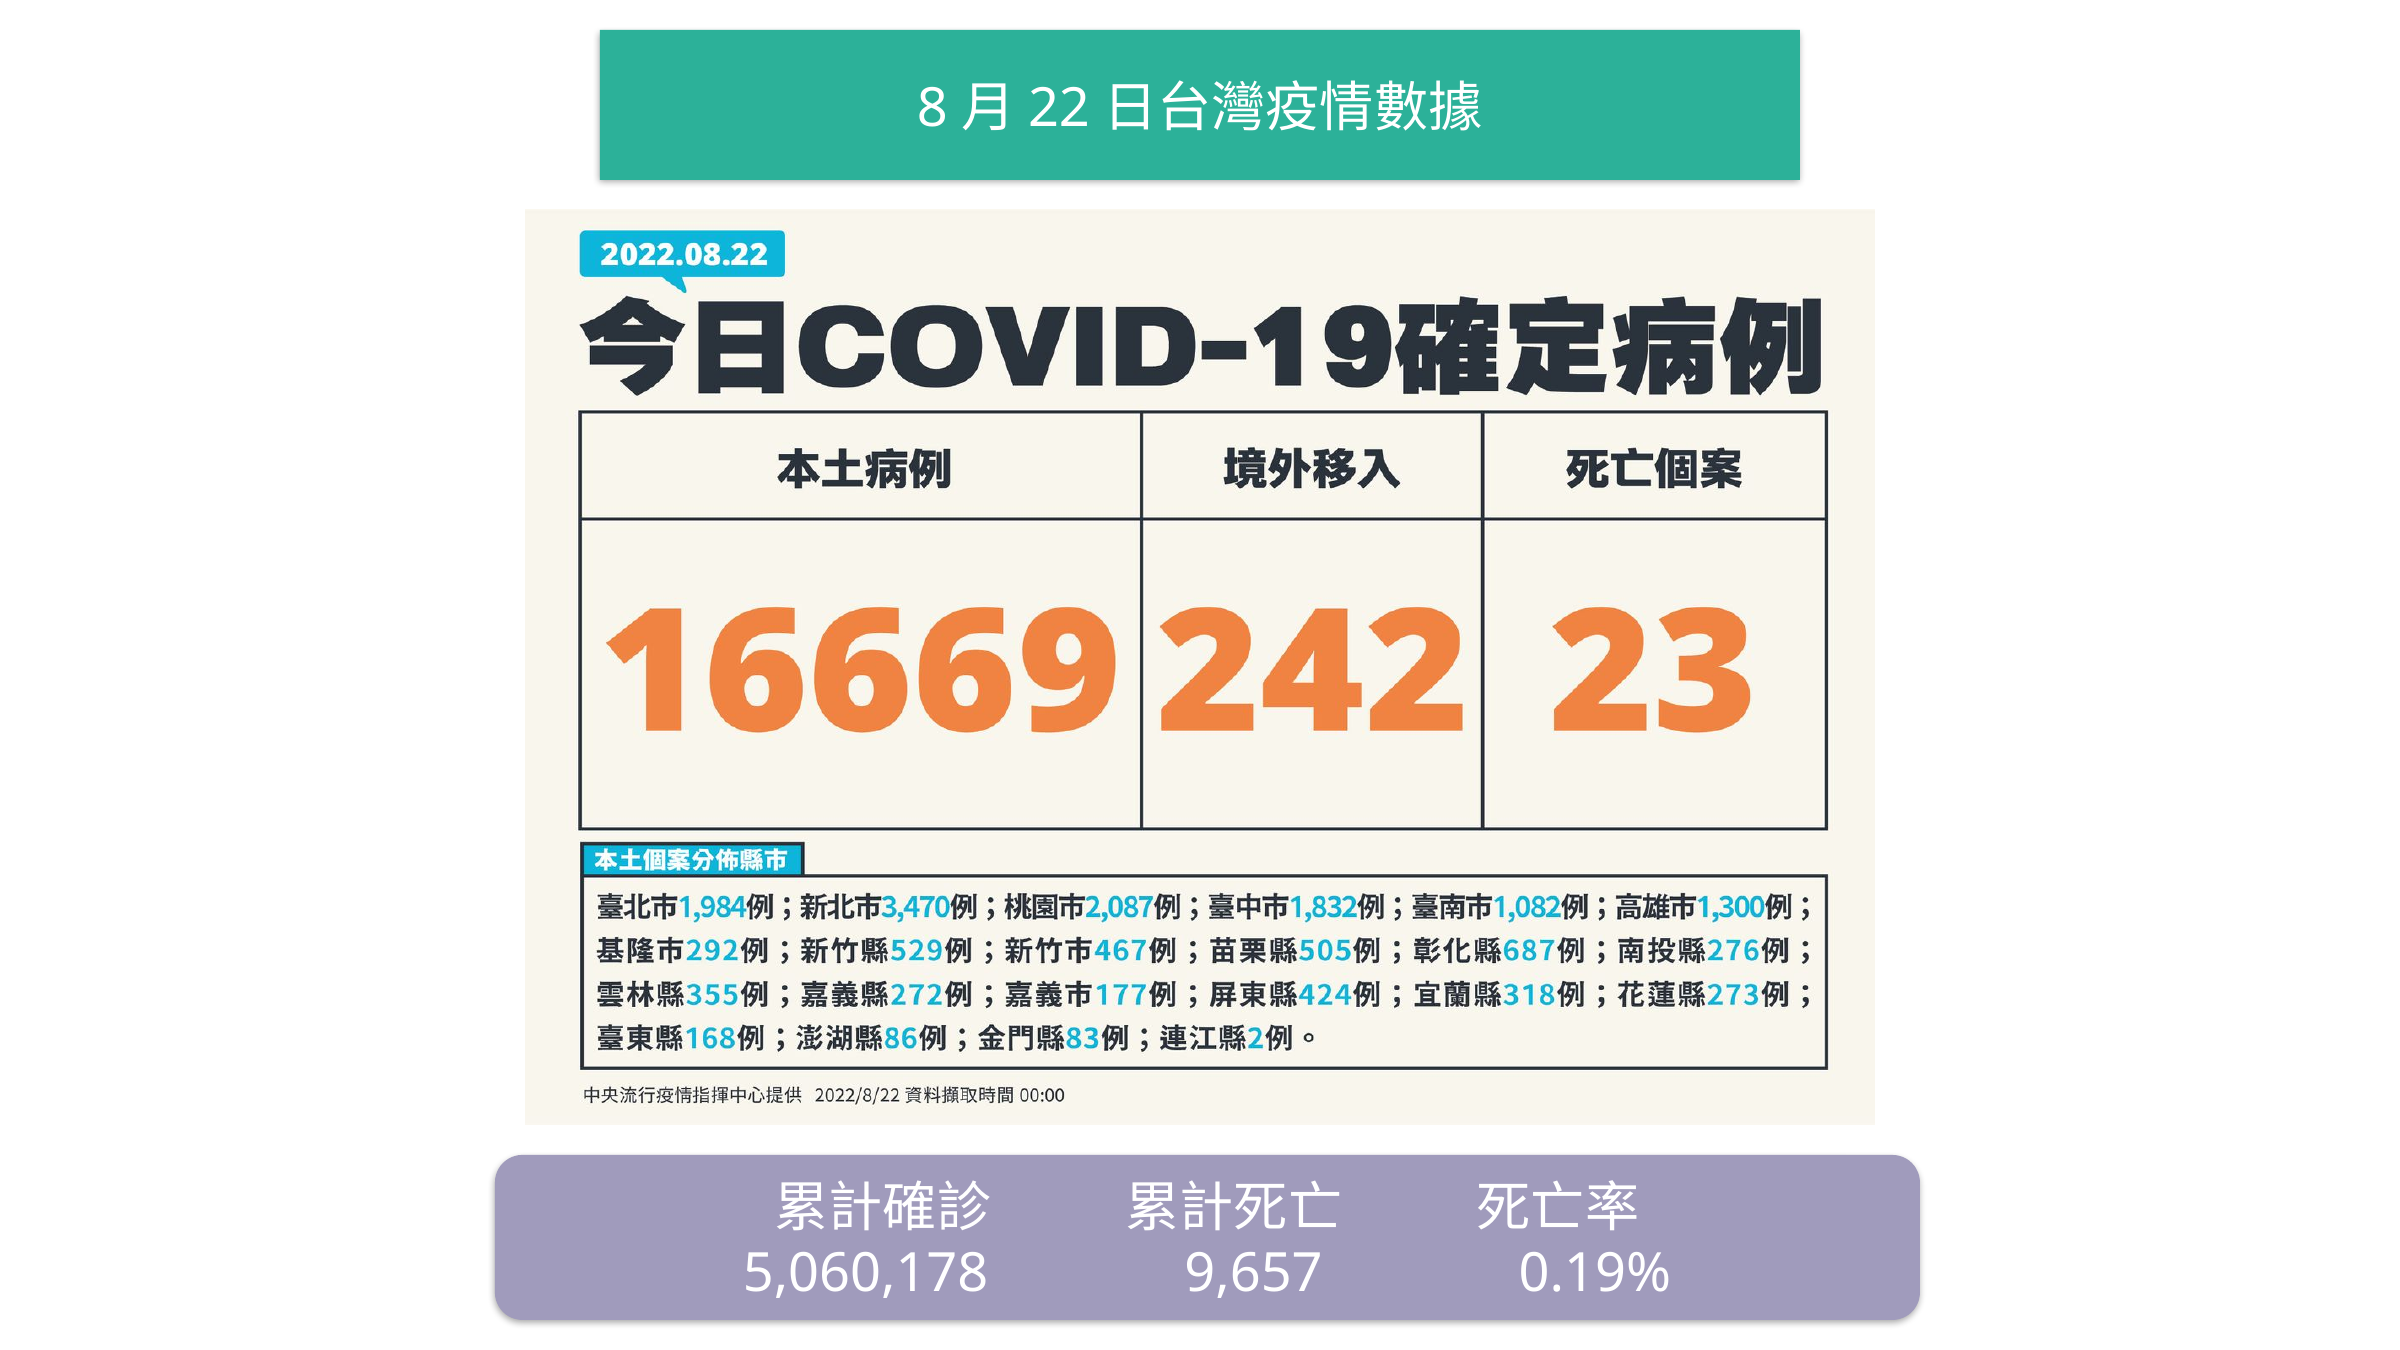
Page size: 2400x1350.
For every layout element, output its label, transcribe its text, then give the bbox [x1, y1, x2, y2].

text_box 累計確診 累計死亡 死亡率 5,060,178 9,657 0.19% [494, 1154, 1921, 1321]
picture [524, 209, 1876, 1126]
text_box 8月22日台灣疫情數據 [599, 29, 1801, 181]
